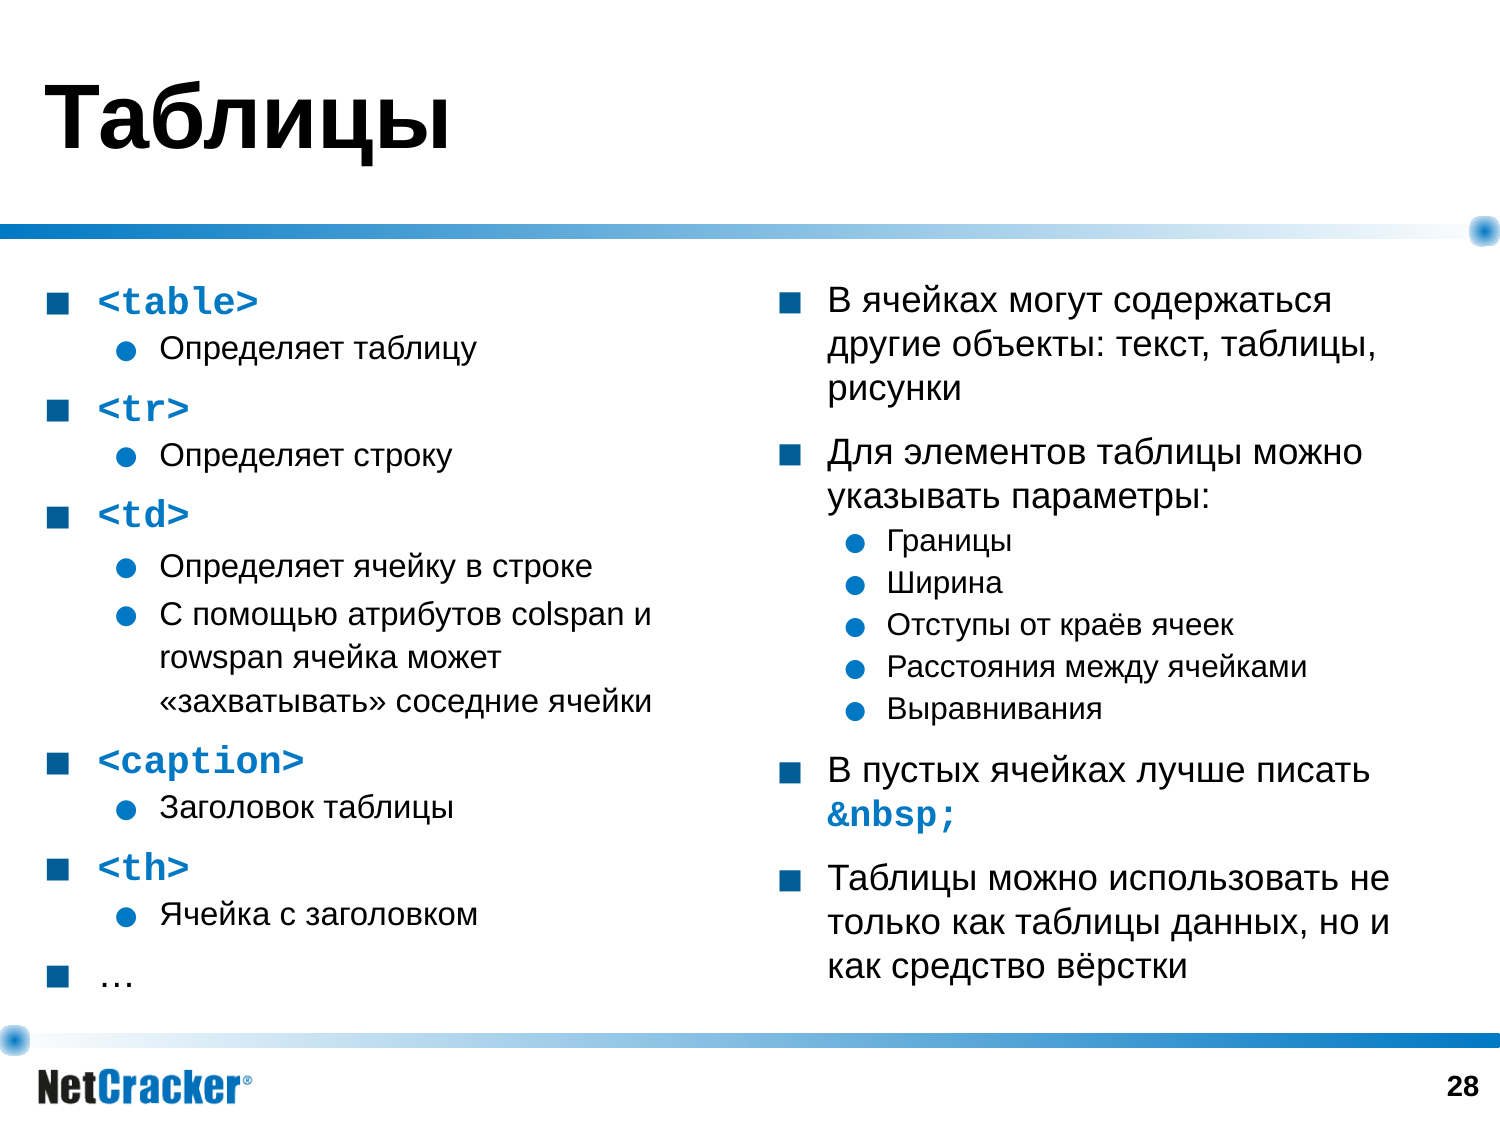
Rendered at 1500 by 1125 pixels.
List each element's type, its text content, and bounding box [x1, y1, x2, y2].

list В ячейках могут содержаться другие объекты: текст, таблицы, рисунки Для элементов таблицы можно указывать параметры: Границы Ширина Отступы от краёв ячеек Расстояния между ячейками Выравнивания В пустых ячейках лучше писать &nbsp; Таблицы можно использовать не только как таблицы данных, но и как средство вёрстки [761, 268, 1470, 1004]
picture [34, 1063, 256, 1118]
title Таблицы [29, 0, 1470, 225]
slide_number ‹#› [1144, 1034, 1495, 1110]
list <table> Определяет таблицу <tr> Определяет строку <td> Определяет ячейку в строке С помощью атрибутов colspan и rowspan ячейка может «захватывать» соседние ячейки <caption> Заголовок таблицы <th> Ячейка с заголовком … [29, 268, 737, 1004]
